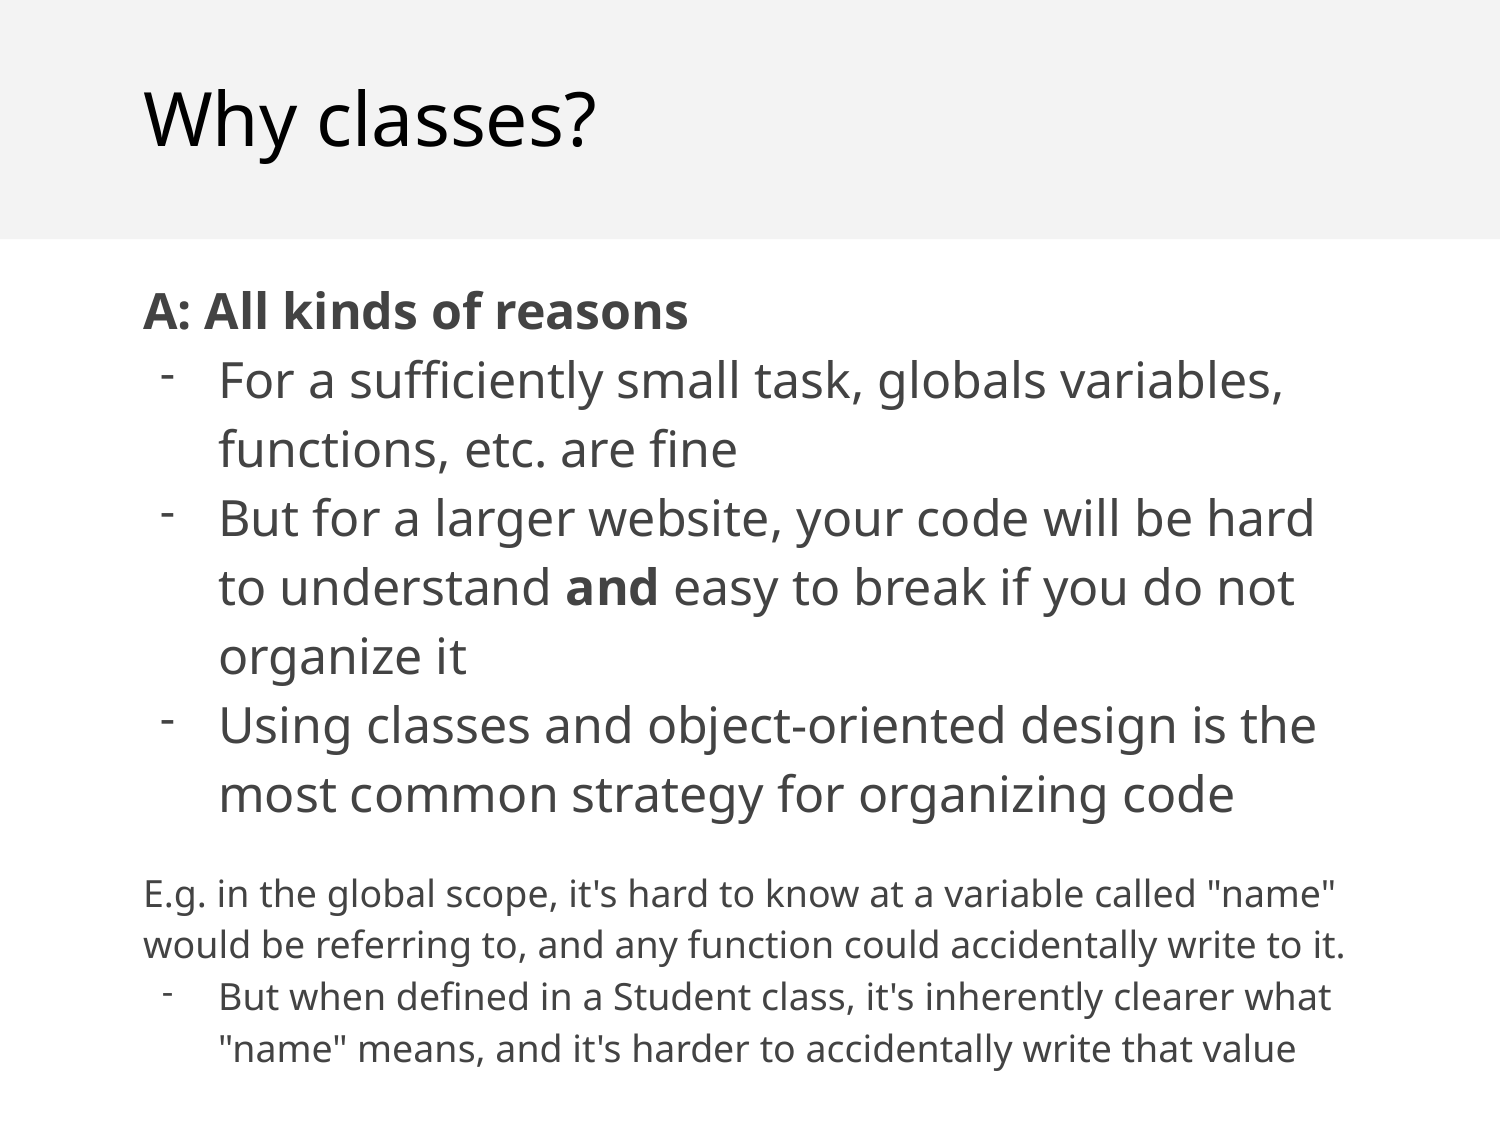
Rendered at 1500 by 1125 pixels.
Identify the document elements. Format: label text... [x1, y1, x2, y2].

text_box A: All kinds of reasons For a sufficiently small task, globals variables, functions, etc. are fine But for a larger website, your code will be hard to understand and easy to break if you do not organize it Using classes and object-oriented design is the most common strategy for organizing code E.g. in the global scope, it's hard to know at a variable called "name" would be referring to, and any function could accidentally write to it. But when defined in a Student class, it's inherently clearer what "name" means, and it's harder to accidentally write that value [128, 255, 1372, 1125]
text_box Why classes? [128, 56, 1372, 183]
